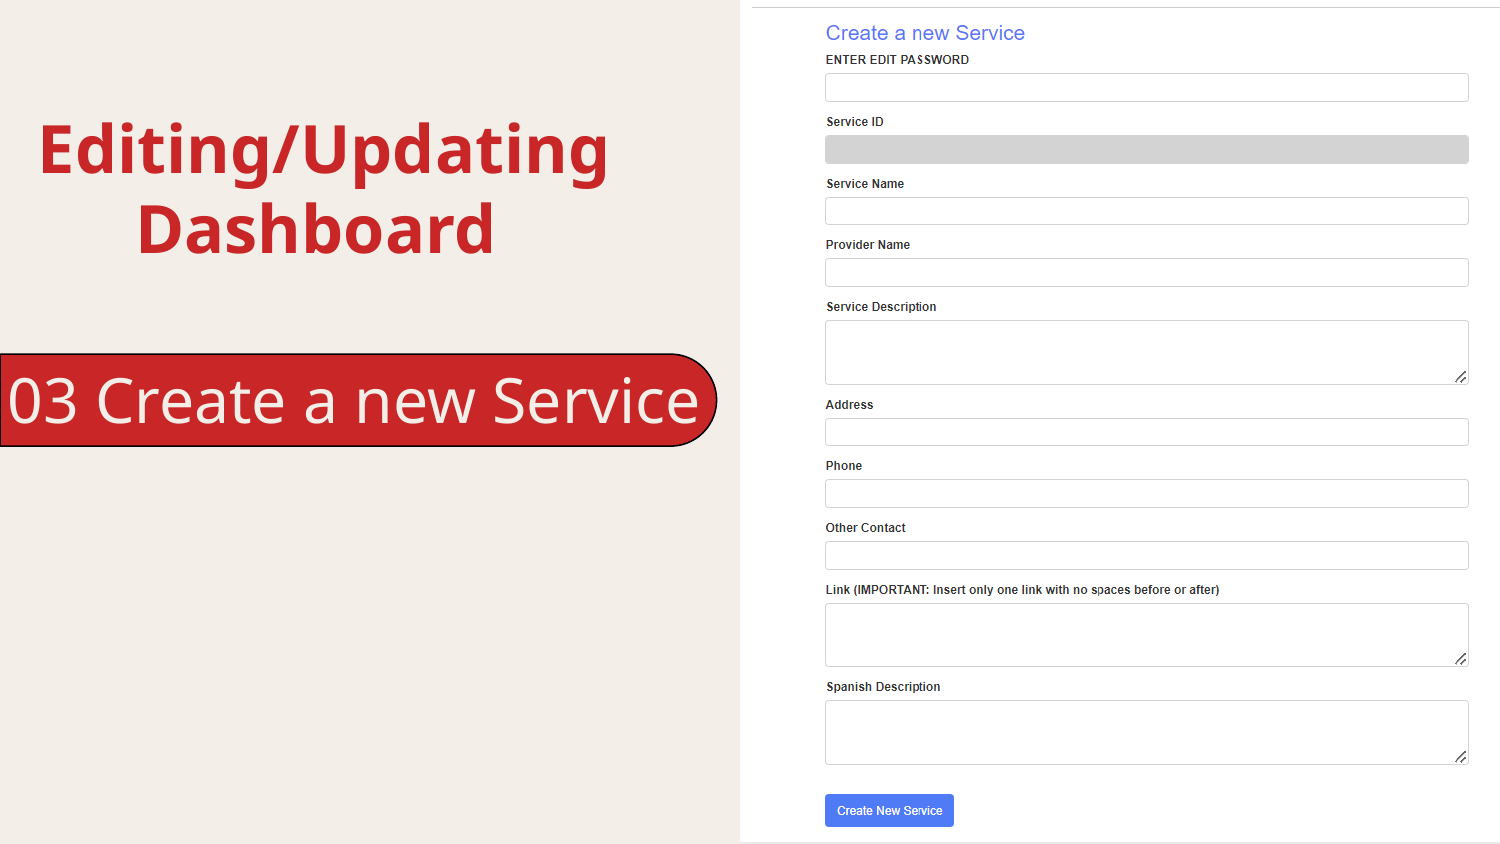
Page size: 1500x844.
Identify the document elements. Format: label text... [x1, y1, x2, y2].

title Editing/Updating Dashboard [12, 92, 637, 301]
text_box [0, 354, 698, 363]
picture [739, 0, 1500, 844]
text_box 03 Create a new Service [0, 363, 724, 437]
text_box [0, 437, 698, 447]
